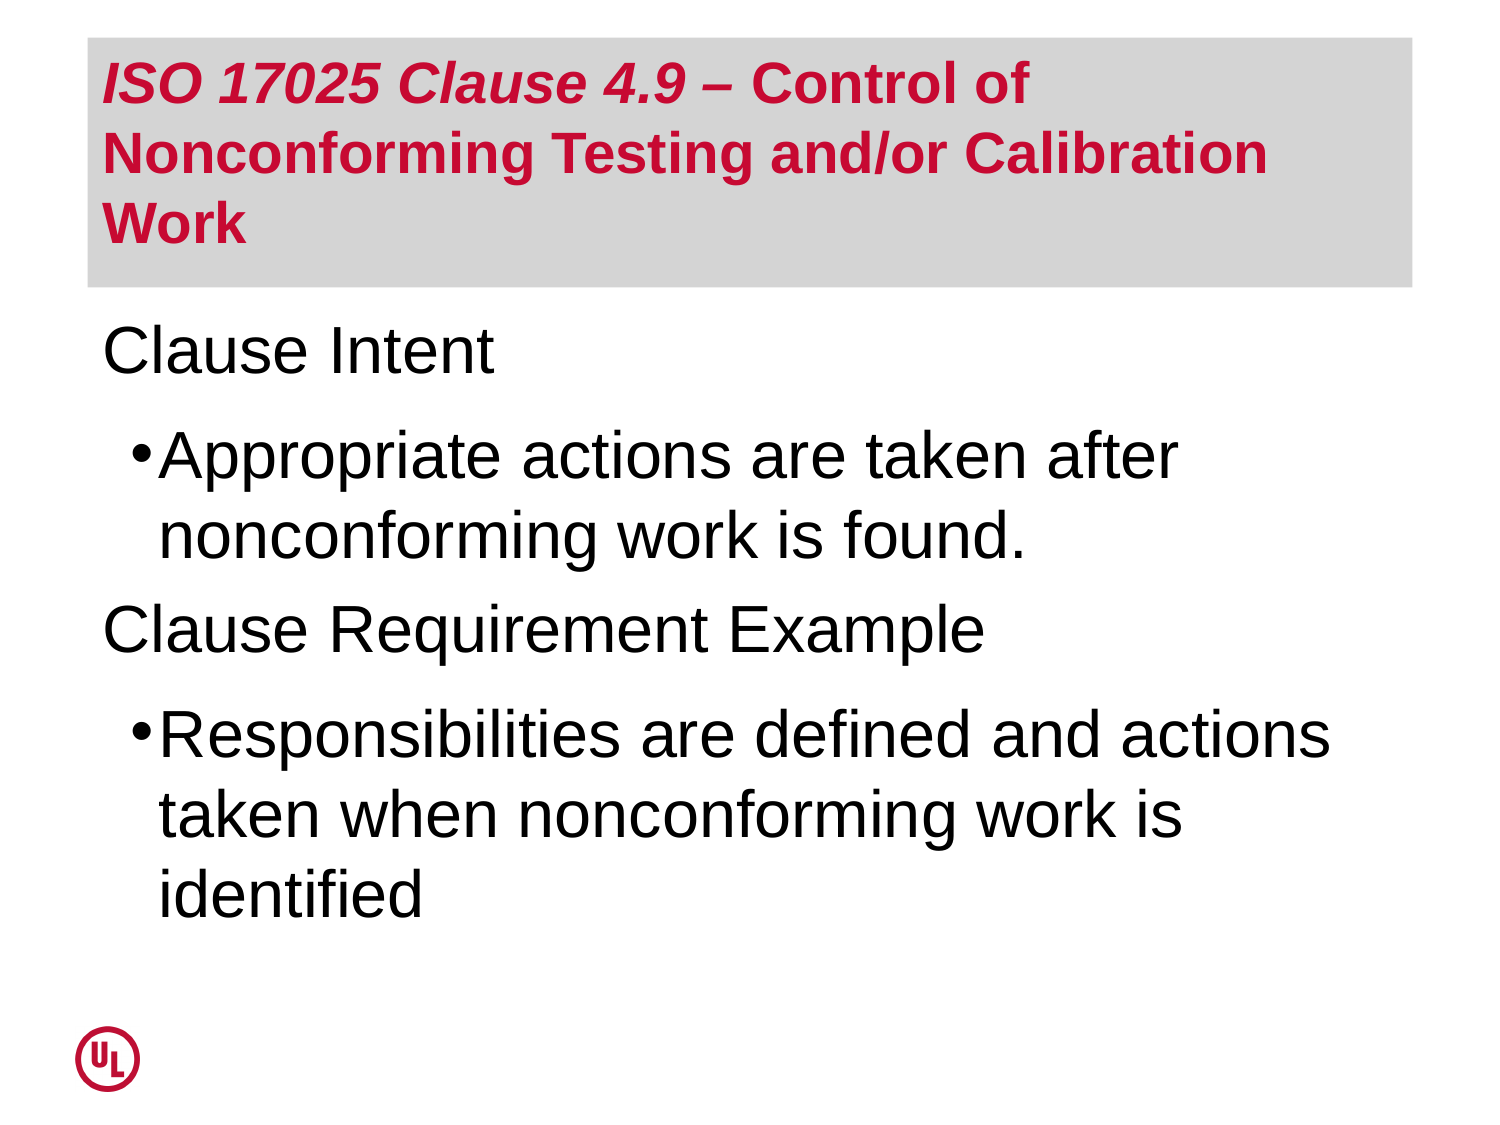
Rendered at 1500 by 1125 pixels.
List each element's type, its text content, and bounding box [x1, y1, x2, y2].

list Clause Intent Appropriate actions are taken after nonconforming work is found. Clause Requirement Example Responsibilities are defined and actions taken when nonconforming work is identified [87, 299, 1388, 1125]
title ISO 17025 Clause 4.9 – Control of Nonconforming Testing and/or Calibration Work [87, 37, 1413, 288]
picture [75, 1026, 87, 1092]
